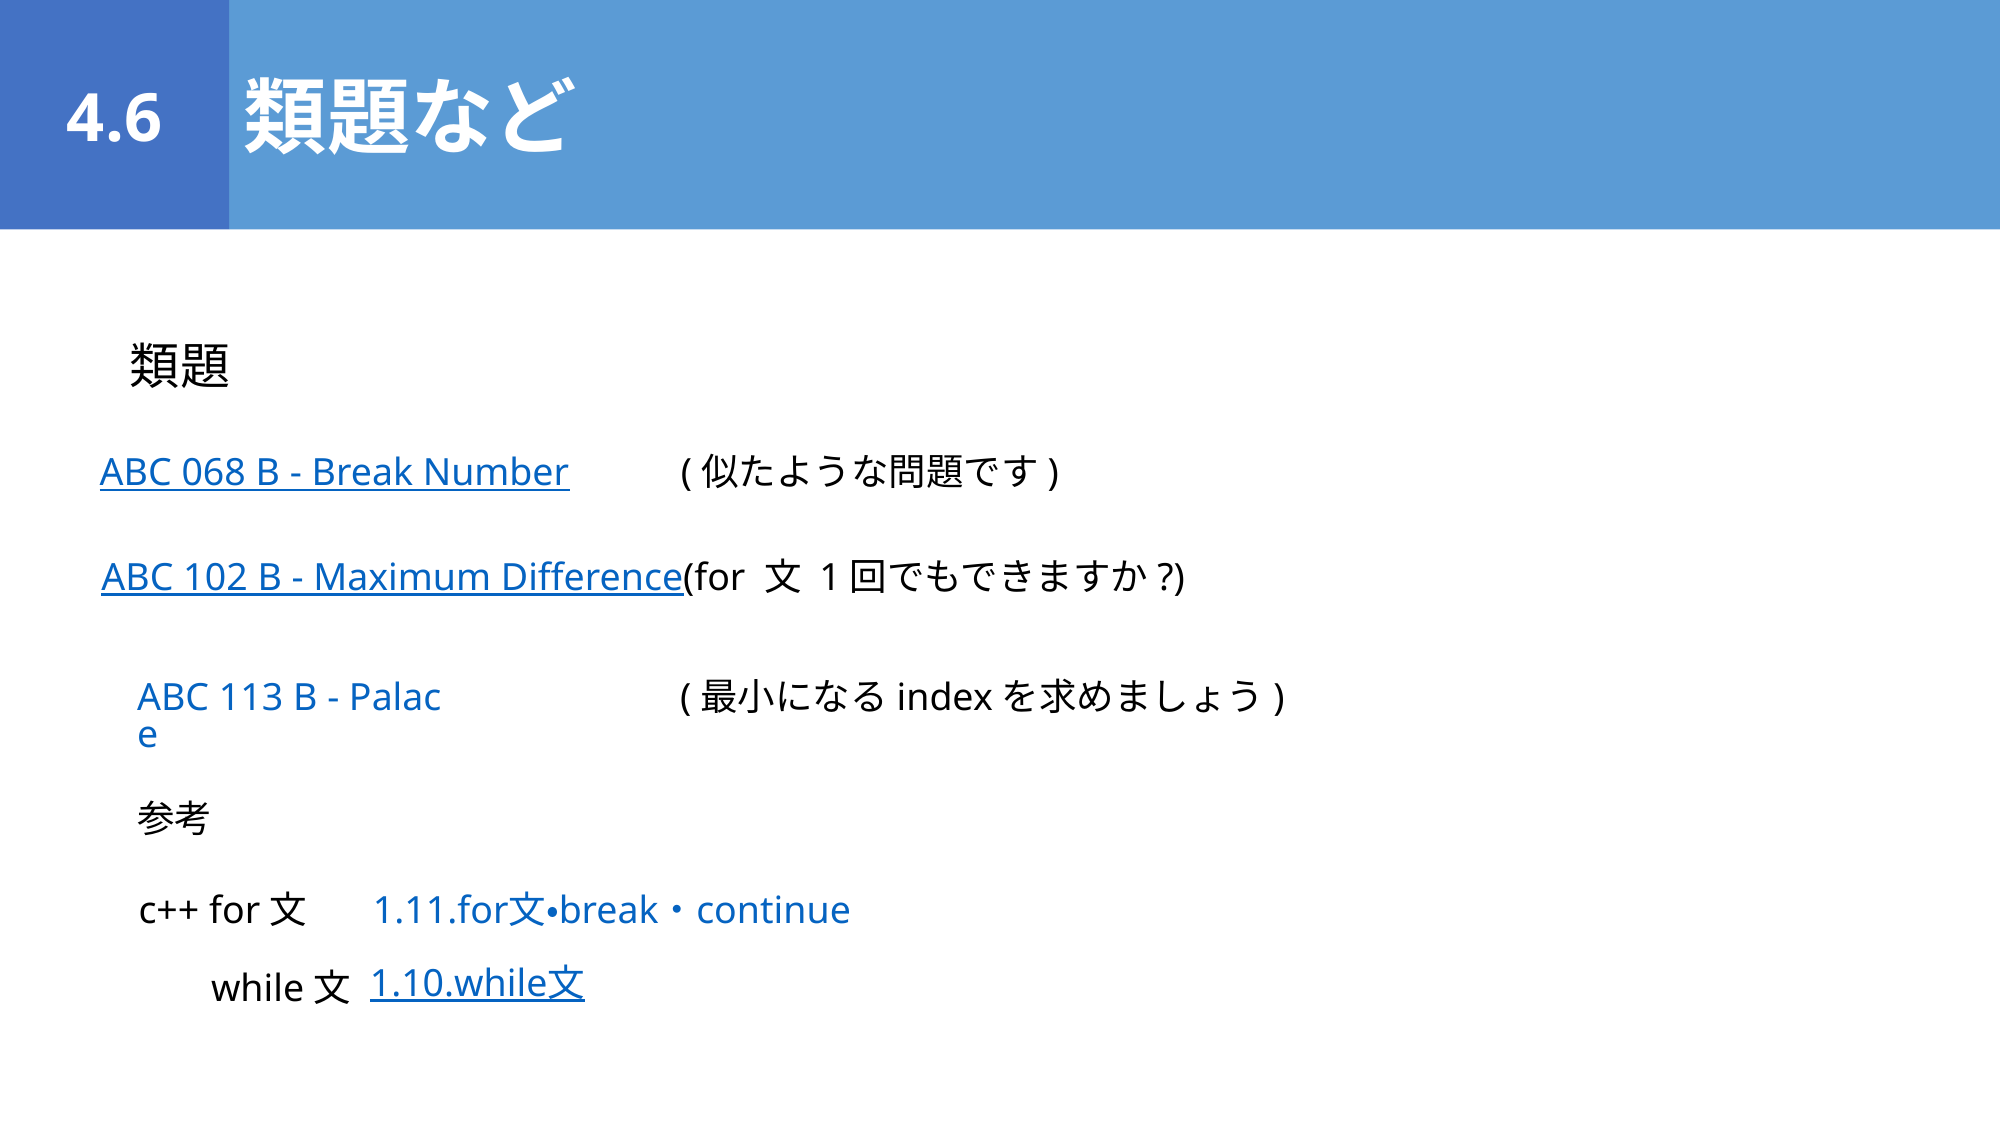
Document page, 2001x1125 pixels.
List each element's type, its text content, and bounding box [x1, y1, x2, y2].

text_box 参考 [122, 787, 228, 847]
text_box while文 [196, 956, 355, 1017]
text_box (for 文 1回でもできますか?) [668, 545, 1200, 606]
text_box ABC 102 B - Maximum Difference [86, 545, 699, 612]
text_box 類題など [230, 0, 2000, 230]
text_box ABC 068 B - Break Number [84, 440, 585, 507]
text_box 類題 [115, 327, 245, 403]
text_box 4.6 [0, 0, 230, 230]
text_box (似たような問題です) [666, 440, 1074, 501]
text_box c++ for文 [123, 878, 322, 939]
text_box (最小になるindexを求めましょう) [665, 665, 1300, 725]
text_box 1.11.for文・break・continue [358, 879, 867, 949]
text_box ABC 113 B - Palace [122, 665, 466, 731]
text_box 1.10.while文 [355, 951, 601, 1021]
